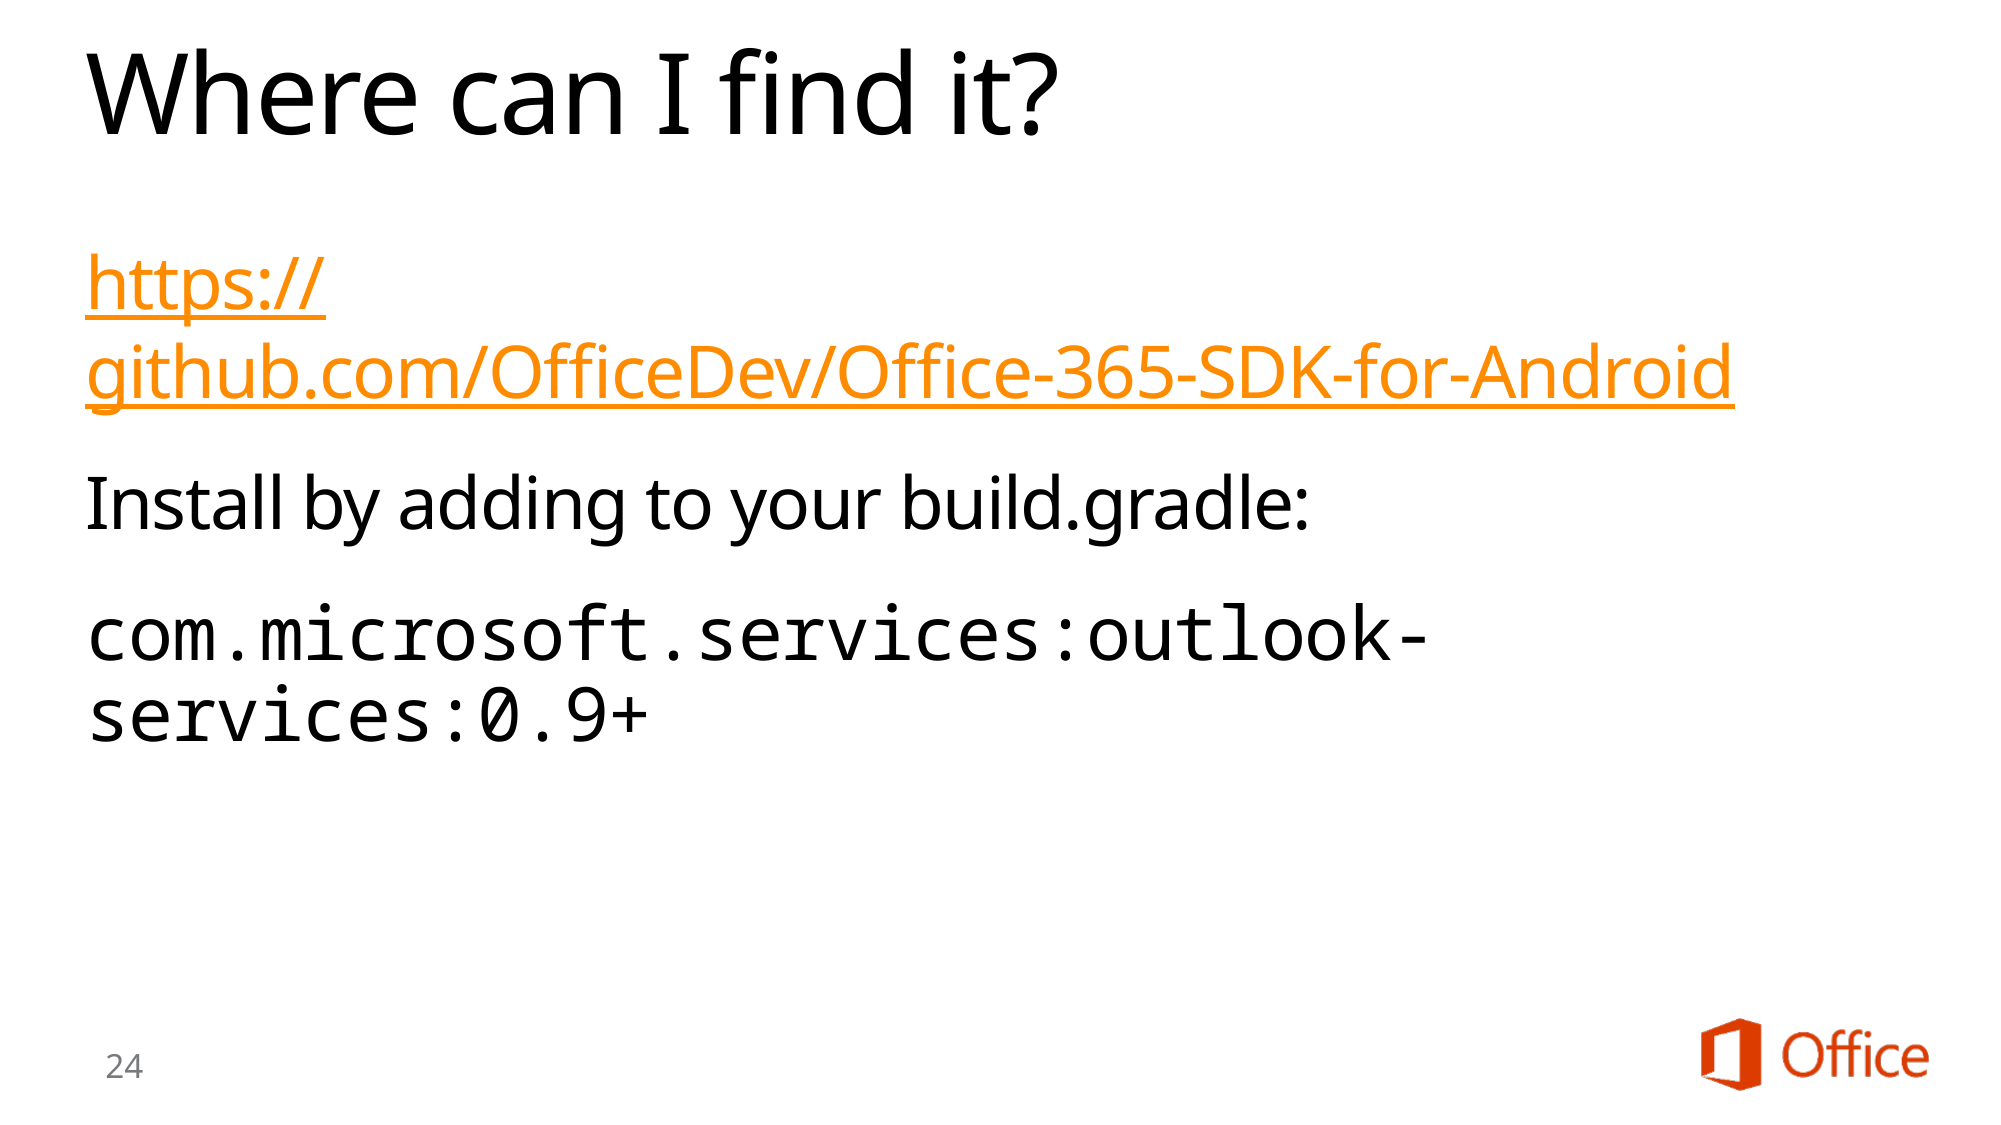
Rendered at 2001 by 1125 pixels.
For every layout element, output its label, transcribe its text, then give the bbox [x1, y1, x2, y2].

title Where can I find it? [85, 37, 1915, 161]
picture [1670, 987, 1960, 1122]
slide_number 24 [85, 1049, 178, 1086]
list https://github.com/OfficeDev/Office-365-SDK-for-Android Install by adding to your build.gradle: com.microsoft.services:outlook-services:0.9+ [85, 237, 1915, 562]
